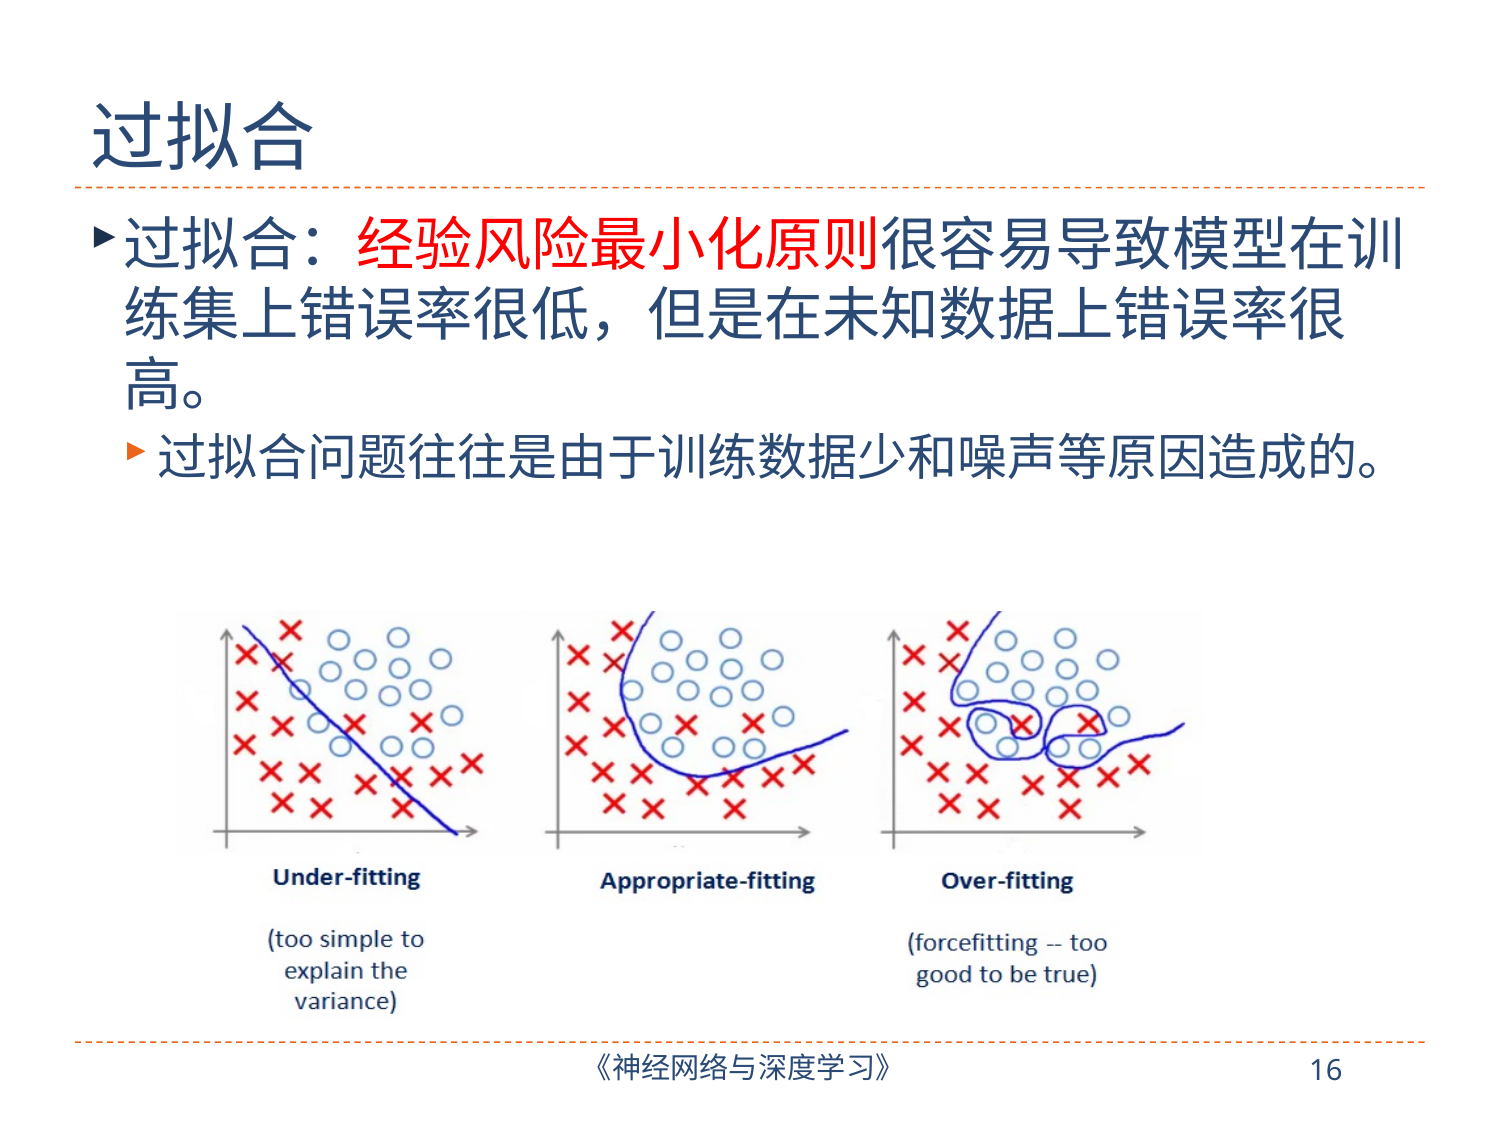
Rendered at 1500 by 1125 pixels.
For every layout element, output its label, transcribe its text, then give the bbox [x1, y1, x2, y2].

list 过拟合：经验风险最小化原则很容易导致模型在训练集上错误率很低，但是在未知数据上错误率很高。 过拟合问题往往是由于训练数据少和噪声等原因造成的。 [75, 200, 1425, 1010]
picture [174, 609, 1210, 1025]
title 过拟合 [75, 24, 1425, 188]
